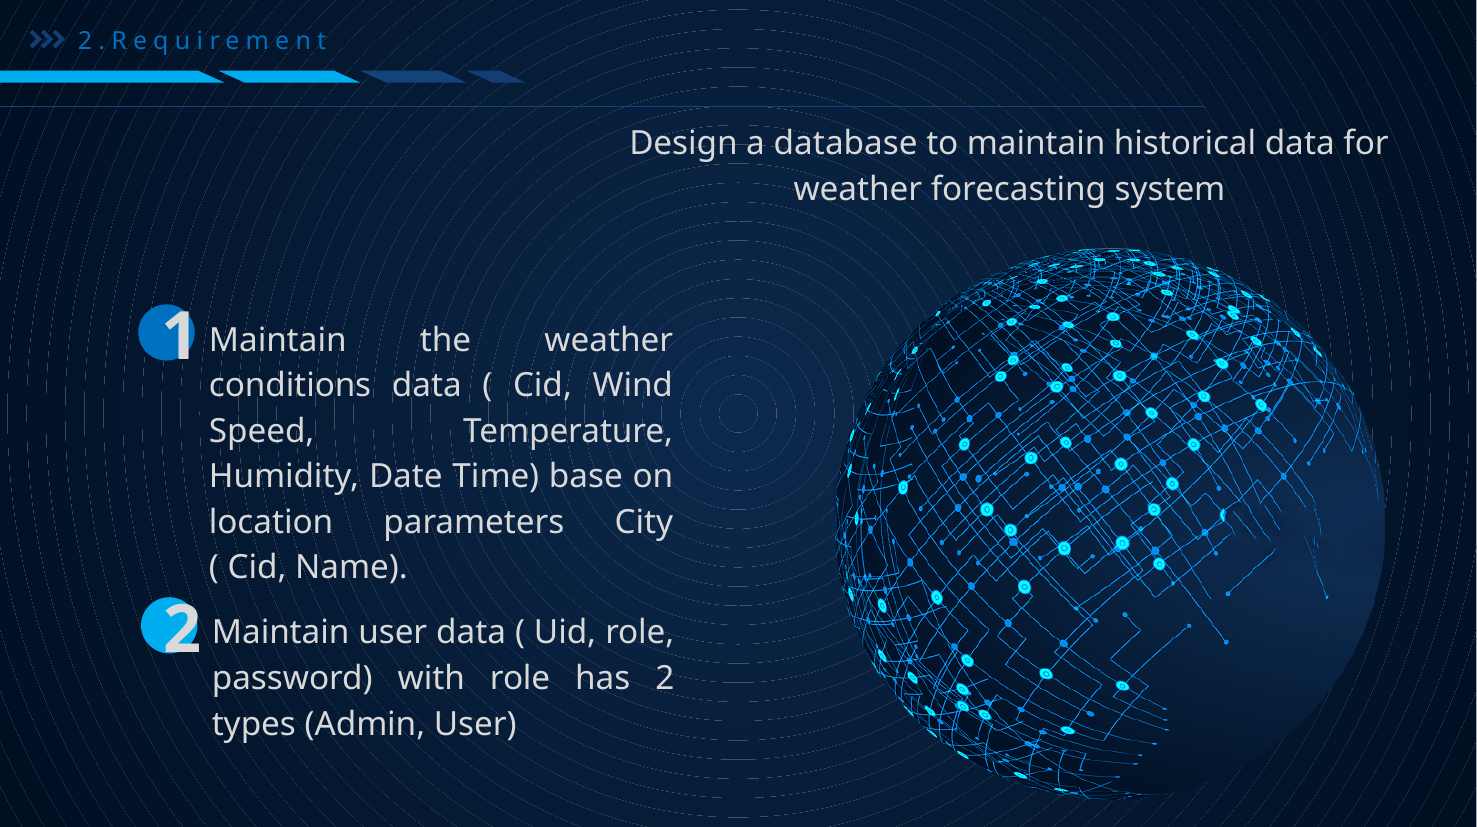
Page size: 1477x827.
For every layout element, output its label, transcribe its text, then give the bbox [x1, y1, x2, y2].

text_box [138, 304, 689, 597]
text_box [0, 69, 225, 84]
text_box [466, 69, 527, 84]
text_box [29, 29, 65, 49]
text_box Design a database to maintain historical data for weather forecasting system [596, 108, 1424, 214]
text_box [218, 69, 361, 84]
picture [785, 218, 1477, 827]
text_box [140, 597, 690, 748]
text_box [359, 69, 467, 84]
text_box 2.Requirement [63, 17, 342, 63]
